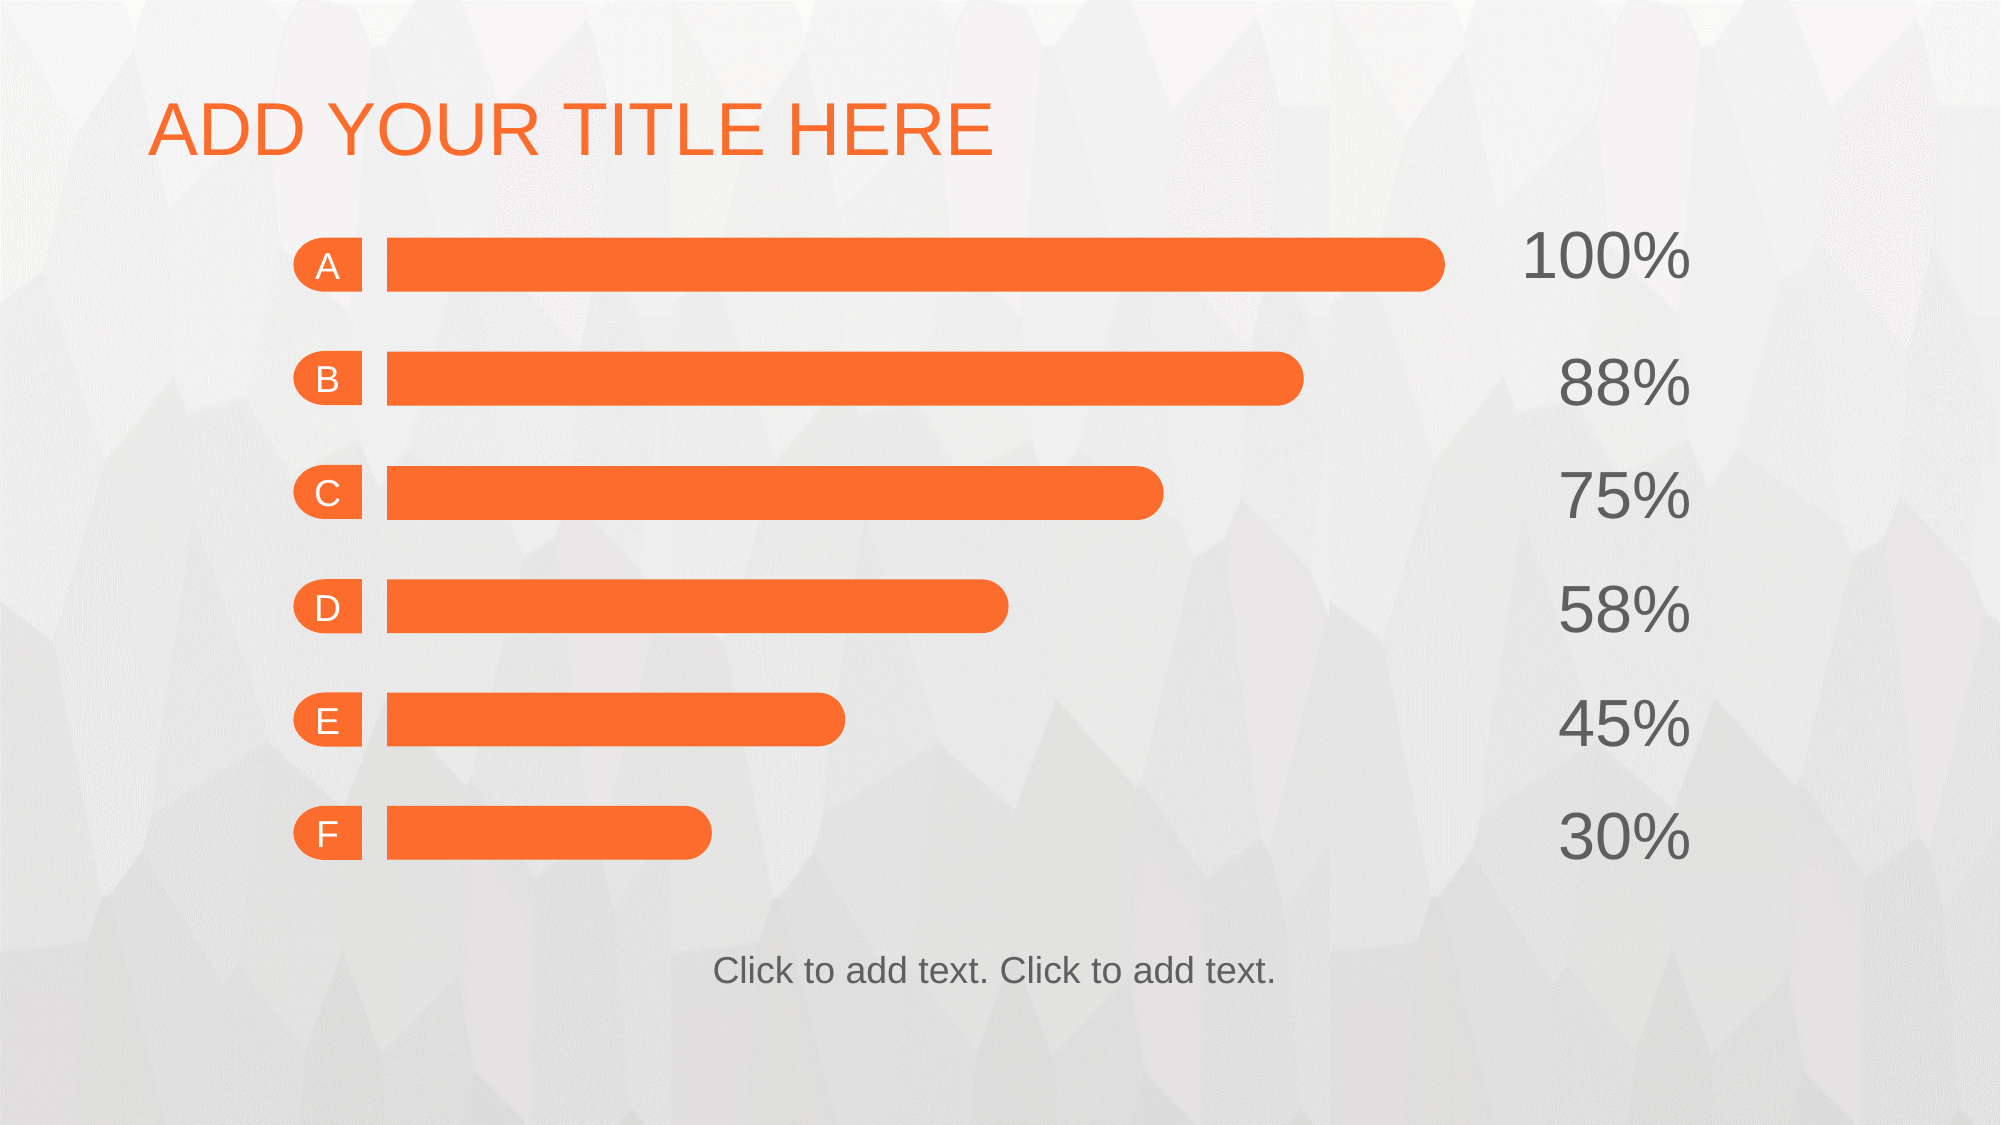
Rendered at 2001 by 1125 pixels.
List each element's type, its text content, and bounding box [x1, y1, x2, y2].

text_box ADD YOUR TITLE HERE [137, 59, 1863, 202]
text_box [293, 579, 1009, 634]
text_box 75% [1495, 460, 1707, 524]
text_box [293, 350, 1304, 406]
text_box 30% [1495, 800, 1707, 865]
text_box Click to add text. Click to add text. [185, 924, 1815, 1065]
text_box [293, 464, 1164, 520]
text_box 88% [1495, 346, 1707, 411]
text_box 100% [1495, 207, 1707, 297]
text_box 58% [1495, 573, 1707, 638]
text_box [293, 692, 846, 747]
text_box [293, 805, 712, 860]
text_box 45% [1495, 687, 1707, 752]
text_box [293, 237, 1445, 292]
picture [0, 0, 2001, 1125]
